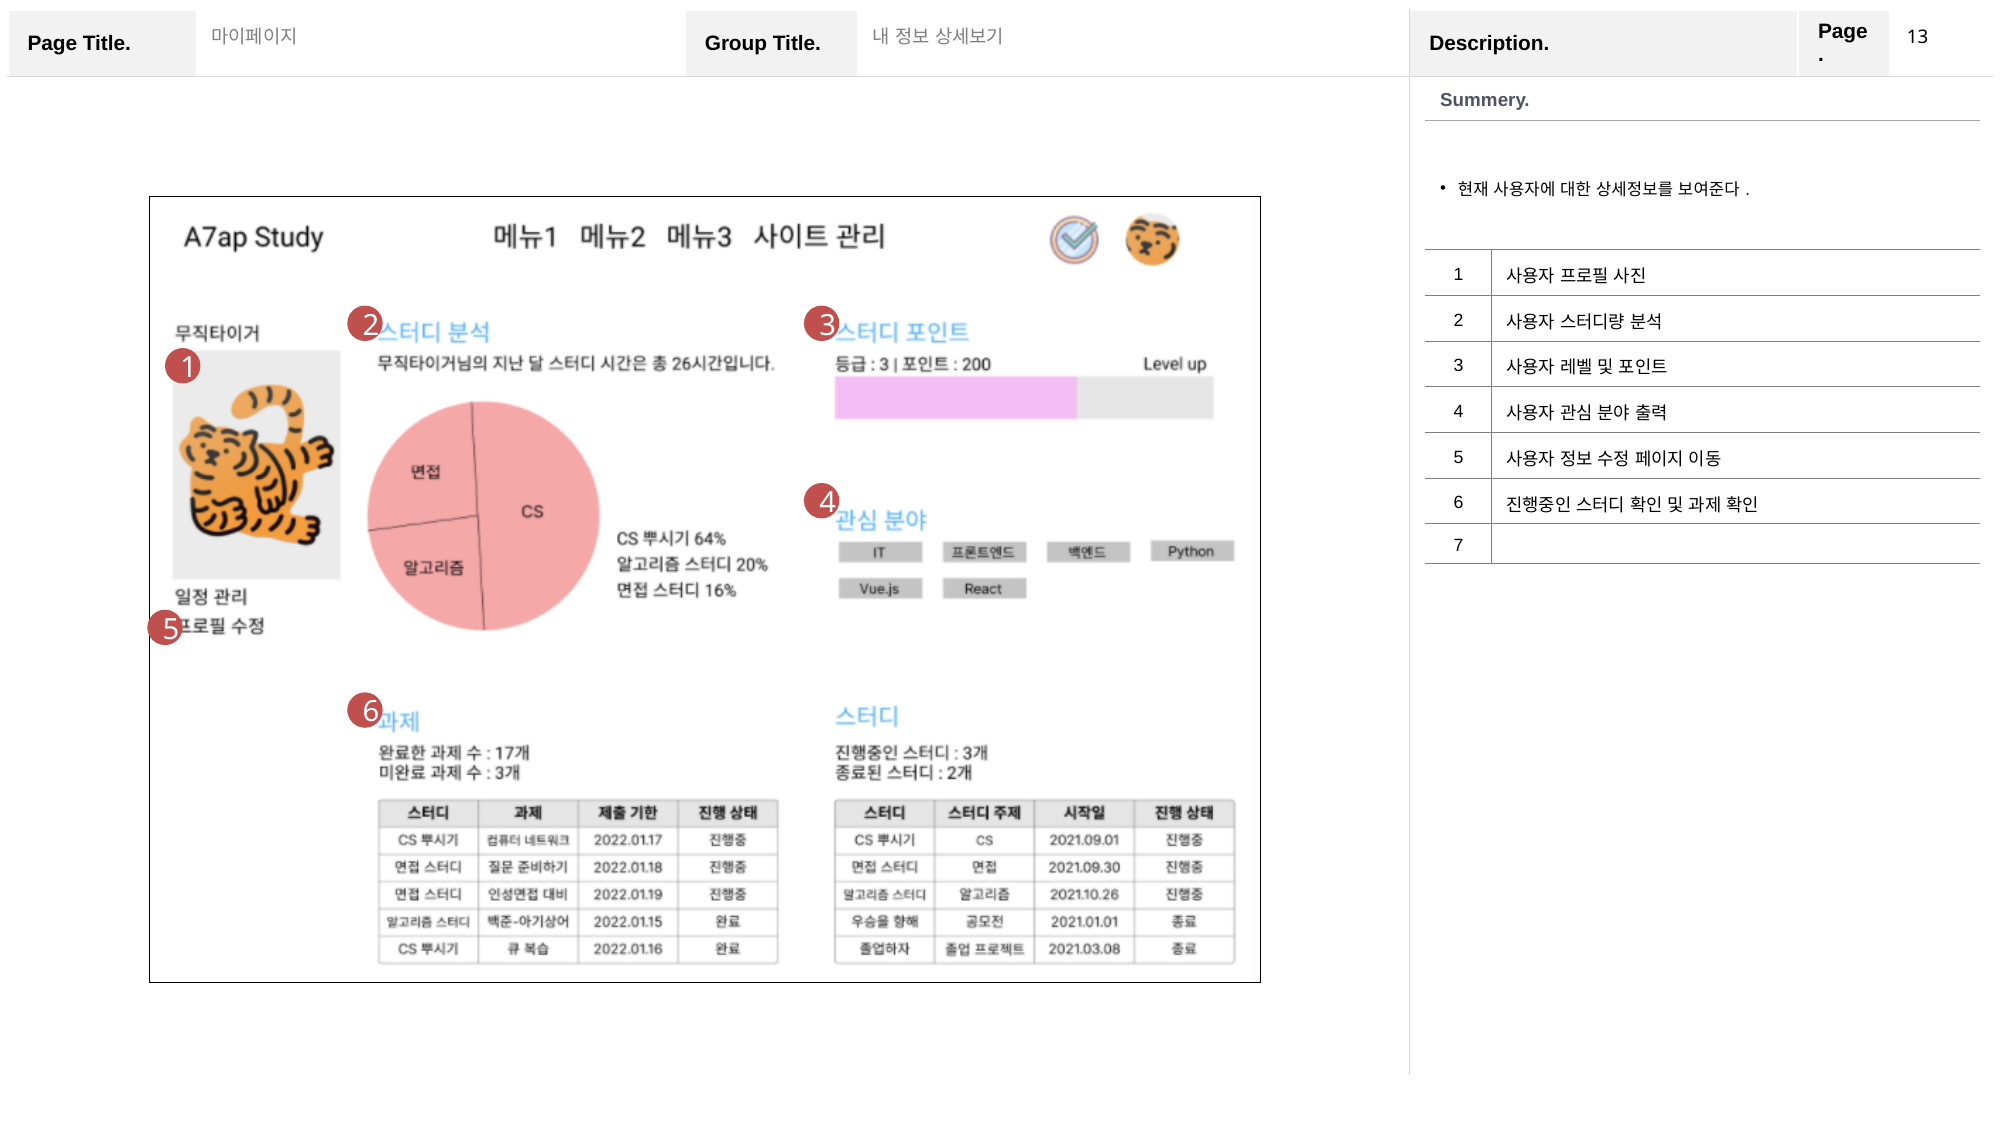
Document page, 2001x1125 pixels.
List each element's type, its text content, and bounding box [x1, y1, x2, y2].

table_cell 현재 사용자에 대한 상세정보를 보여준다. [1425, 121, 1980, 249]
table_header Summery. [1425, 78, 1980, 120]
table_cell 사용자 프로필 사진 [1492, 250, 1980, 295]
table_cell 7 [1425, 524, 1491, 563]
table_cell 진행중인 스터디 확인 및 과제 확인 [1492, 479, 1980, 523]
table_cell 4 [1425, 387, 1491, 432]
table_cell 1 [1425, 250, 1491, 295]
table_cell 3 [1425, 342, 1491, 386]
list 마이페이지 [196, 18, 684, 55]
table_cell 사용자 정보 수정 페이지 이동 [1492, 433, 1980, 478]
table_cell 5 [1425, 433, 1491, 478]
table_cell 2 [1425, 296, 1491, 341]
table_cell [1492, 524, 1980, 563]
table_cell 사용자 스터디량 분석 [1492, 296, 1980, 341]
picture [149, 195, 1261, 983]
list 내 정보 상세보기 [858, 18, 1405, 55]
text_box 13 [1892, 17, 2000, 58]
table_cell 사용자 레벨 및 포인트 [1492, 342, 1980, 386]
table_cell 6 [1425, 479, 1491, 523]
table_cell 사용자 관심 분야 출력 [1492, 387, 1980, 432]
